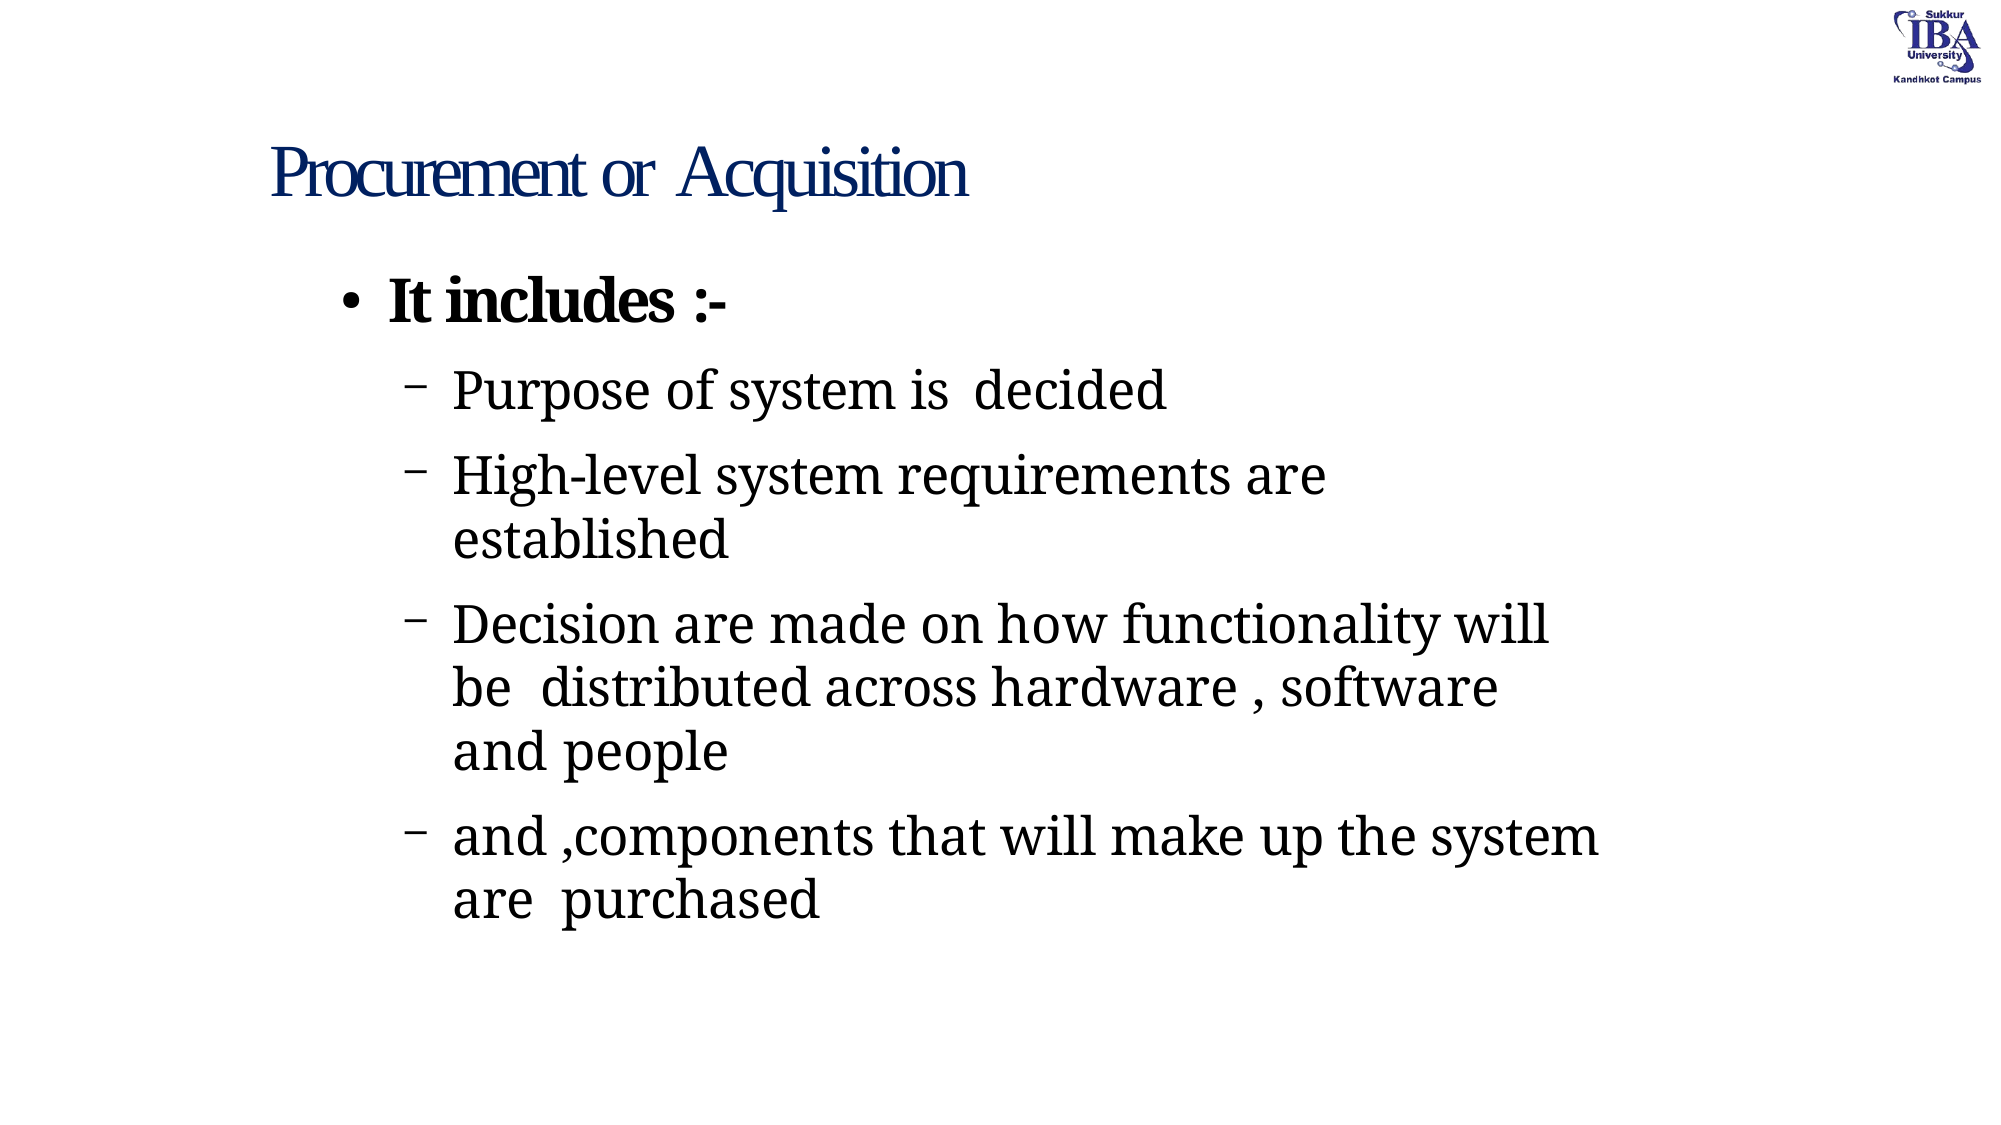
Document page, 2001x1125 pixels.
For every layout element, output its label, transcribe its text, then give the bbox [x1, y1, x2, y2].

text_box ● [338, 279, 365, 314]
text_box It includes :- Purpose of system is decided High-level system requirements are established Decision are made on how functionality will be distributed across hardware , software and people and ,components that will make up the system are purchased [383, 234, 1620, 929]
title Procurement or Acquisition [267, 70, 1334, 260]
picture [1890, 0, 1984, 94]
